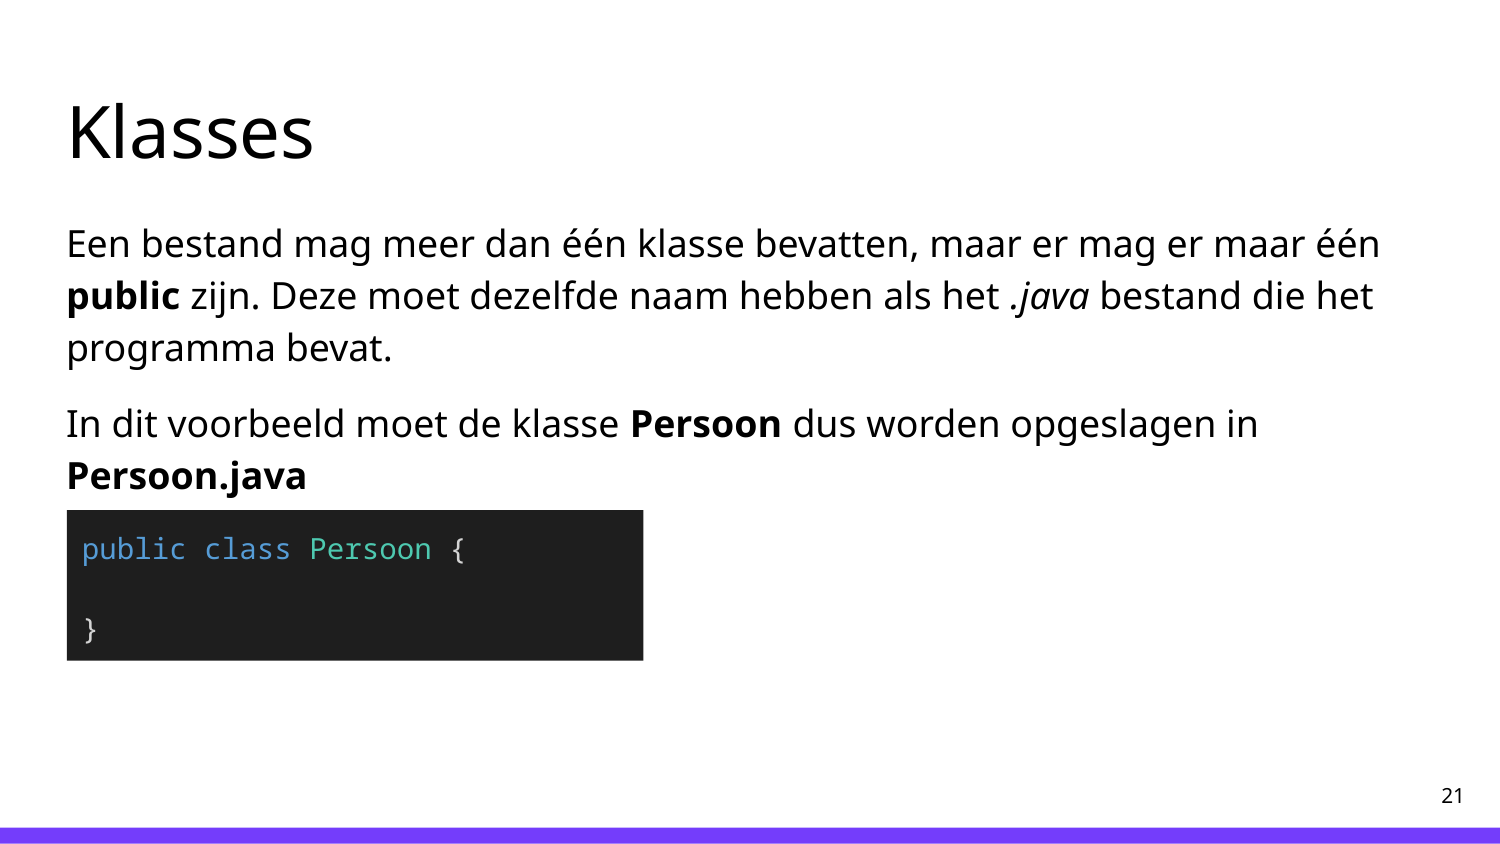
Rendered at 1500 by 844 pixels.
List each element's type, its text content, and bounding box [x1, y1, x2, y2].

text_box public class Persoon { } [66, 510, 644, 661]
title Klasses [51, 51, 1449, 189]
slide_number ‹#› [1389, 764, 1480, 830]
list Een bestand mag meer dan één klasse bevatten, maar er mag er maar één public zijn. Deze moet dezelfde naam hebben als het .java bestand die het programma bevat. In dit voorbeeld moet de klasse Persoon dus worden opgeslagen in Persoon.java [51, 198, 1449, 749]
